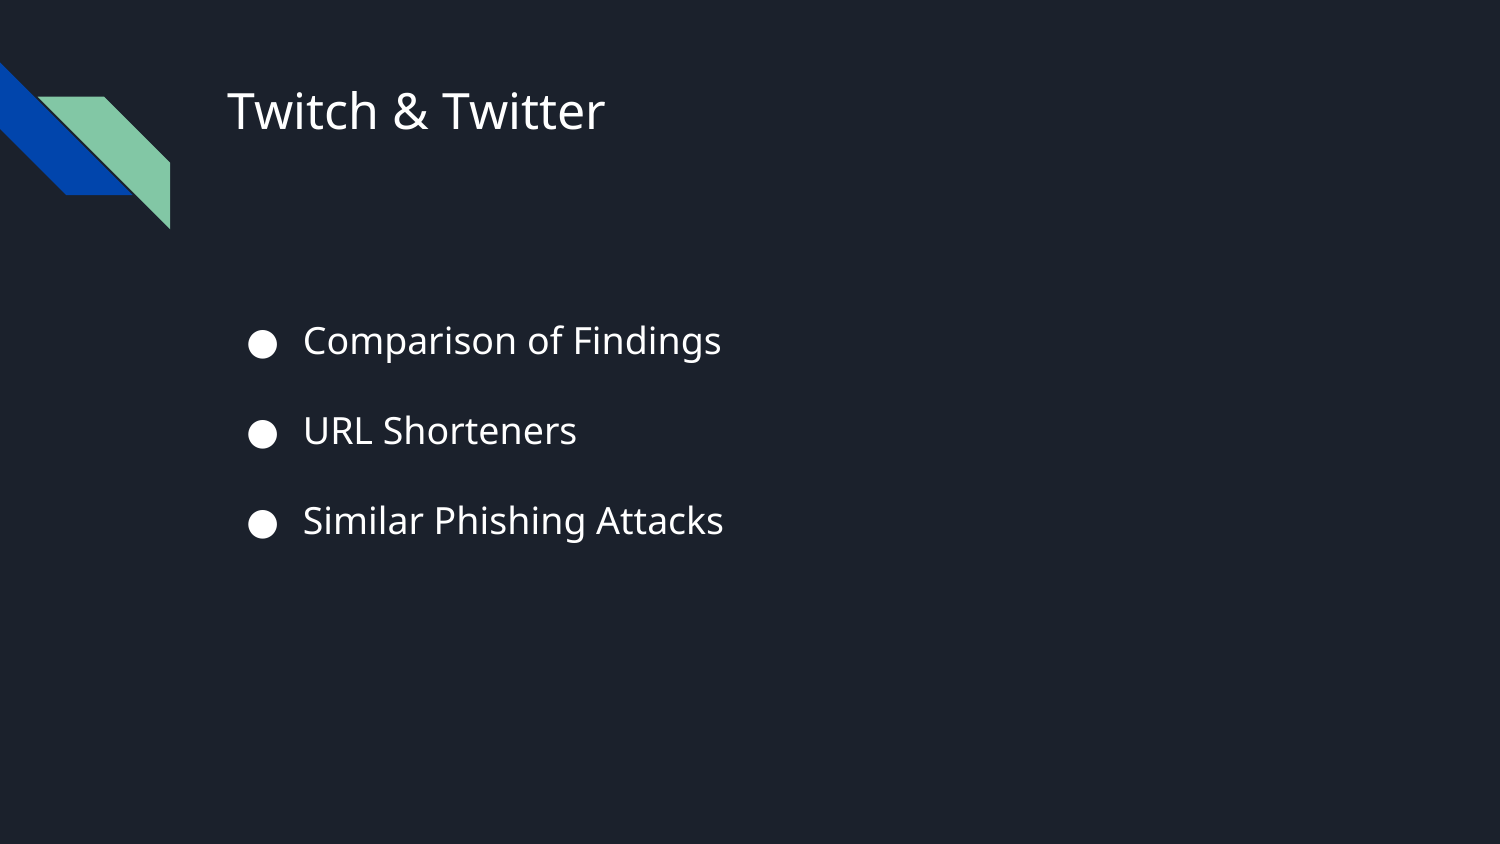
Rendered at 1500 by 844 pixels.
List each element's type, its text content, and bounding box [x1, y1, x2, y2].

list Comparison of Findings URL Shorteners Similar Phishing Attacks [212, 257, 1368, 735]
title Twitch & Twitter [212, 64, 1368, 215]
